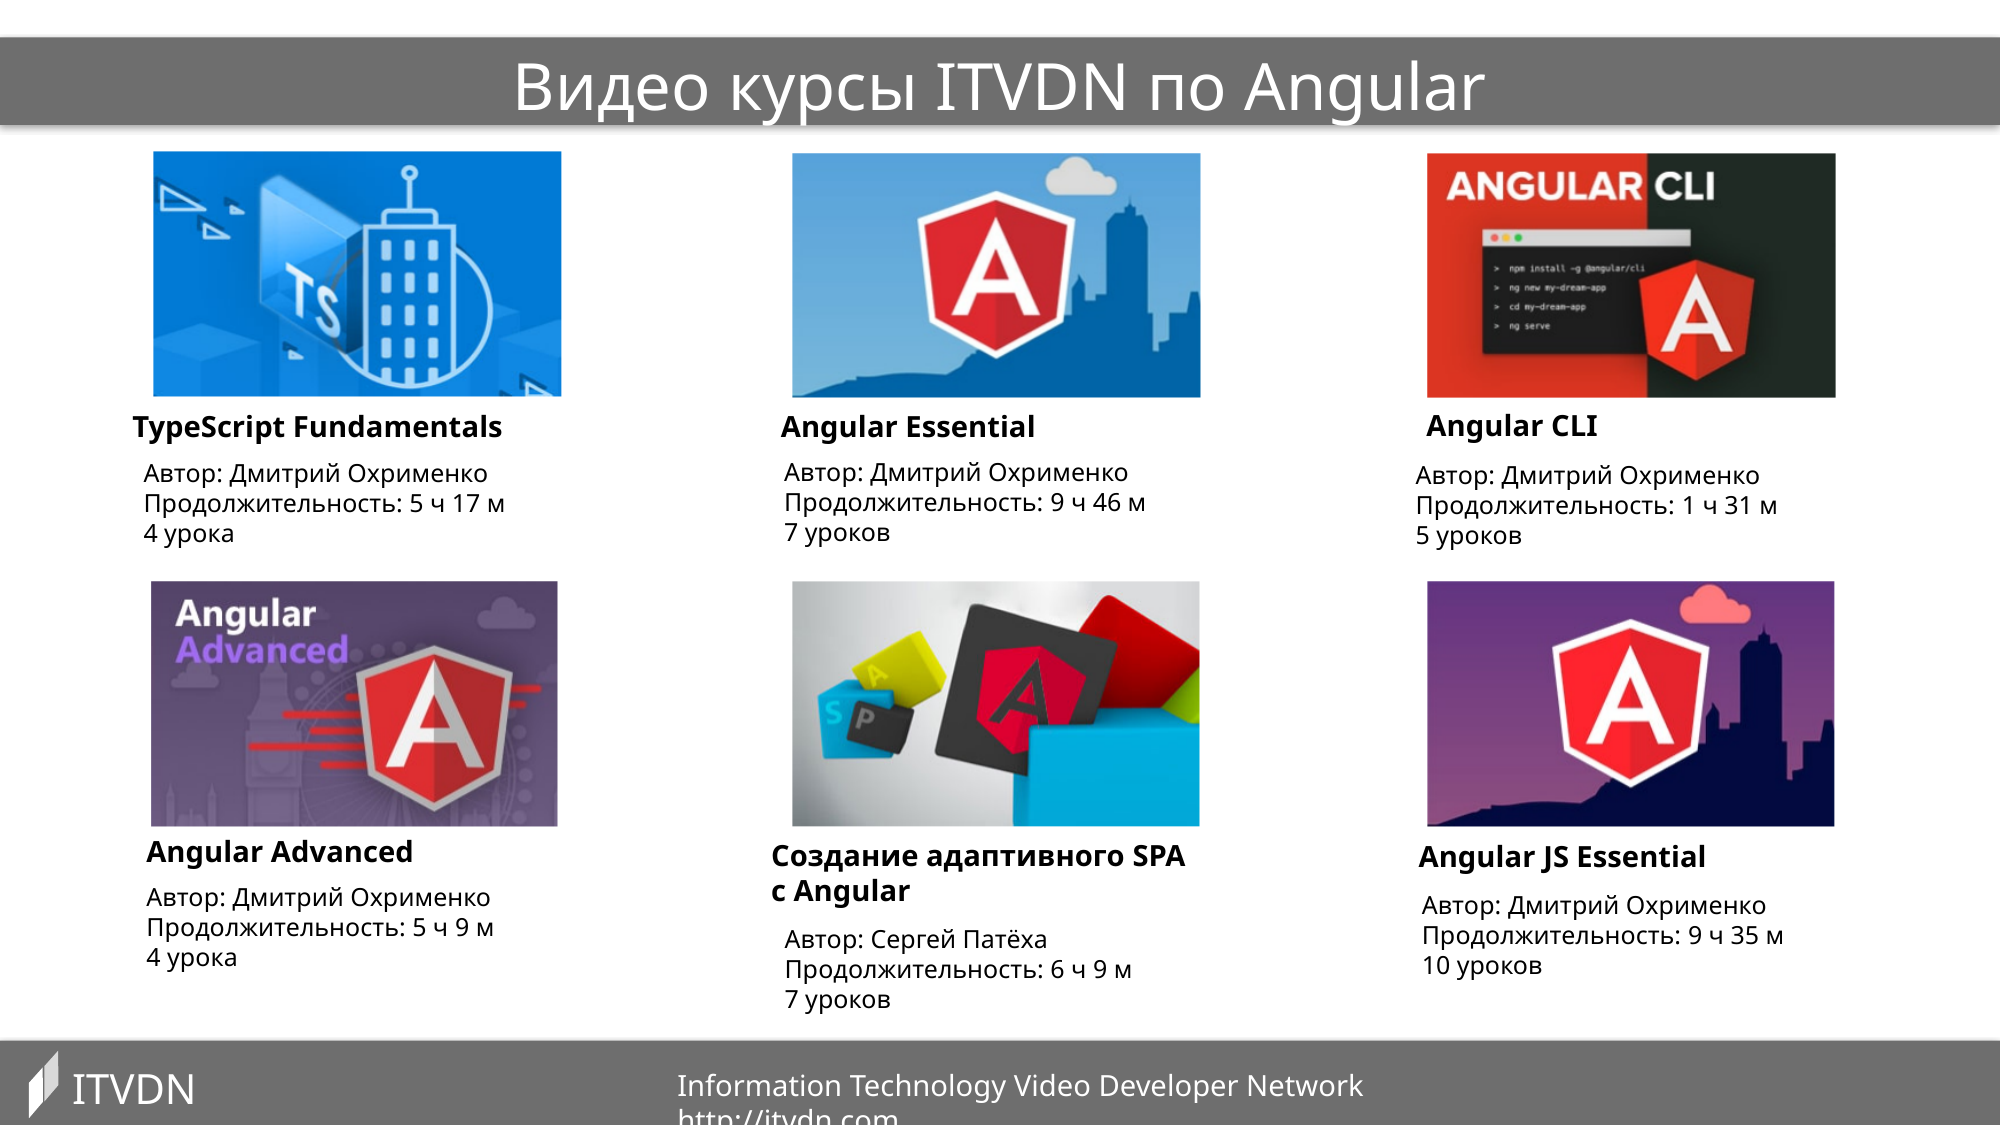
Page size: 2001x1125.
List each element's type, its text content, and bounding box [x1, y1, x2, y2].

picture [150, 148, 566, 400]
picture [789, 578, 1203, 831]
text_box ITVDN [63, 1055, 212, 1120]
text_box TypeScript Fundamentals [117, 401, 518, 451]
picture [1423, 579, 1839, 830]
text_box Angular JS Essential [1403, 831, 1722, 881]
text_box [0, 34, 2000, 128]
picture [149, 579, 562, 830]
picture [788, 151, 1204, 402]
text_box Автор: Дмитрий Охрименко Продолжительность: 5 ч 17 м 4 урока [128, 450, 521, 555]
text_box Автор: Дмитрий Охрименко Продолжительность: 1 ч 31 м 5 уроков [1400, 451, 1793, 557]
text_box Видео курсы ITVDN по Angular [324, 37, 1675, 132]
text_box Автор: Дмитрий Охрименко Продолжительность: 9 ч 35 м 10 уроков [1407, 882, 1800, 987]
text_box Angular Advanced [131, 825, 429, 874]
text_box Angular CLI [1411, 399, 1613, 450]
text_box Information Technology Video Developer Network http://itvdn.com [662, 1059, 1963, 1125]
text_box Автор: Дмитрий Охрименко Продолжительность: 5 ч 9 м 4 урока [131, 874, 510, 979]
text_box [0, 1037, 2000, 1125]
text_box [28, 1050, 59, 1119]
text_box Создание адаптивного SPA с Angular [756, 829, 1208, 915]
text_box Автор: Сергей Патёха Продолжительность: 6 ч 9 м 7 уроков [769, 916, 1148, 1022]
text_box Автор: Дмитрий Охрименко Продолжительность: 9 ч 46 м 7 уроков [769, 449, 1162, 554]
text_box Angular Essential [766, 400, 1051, 451]
picture [1425, 150, 1838, 401]
